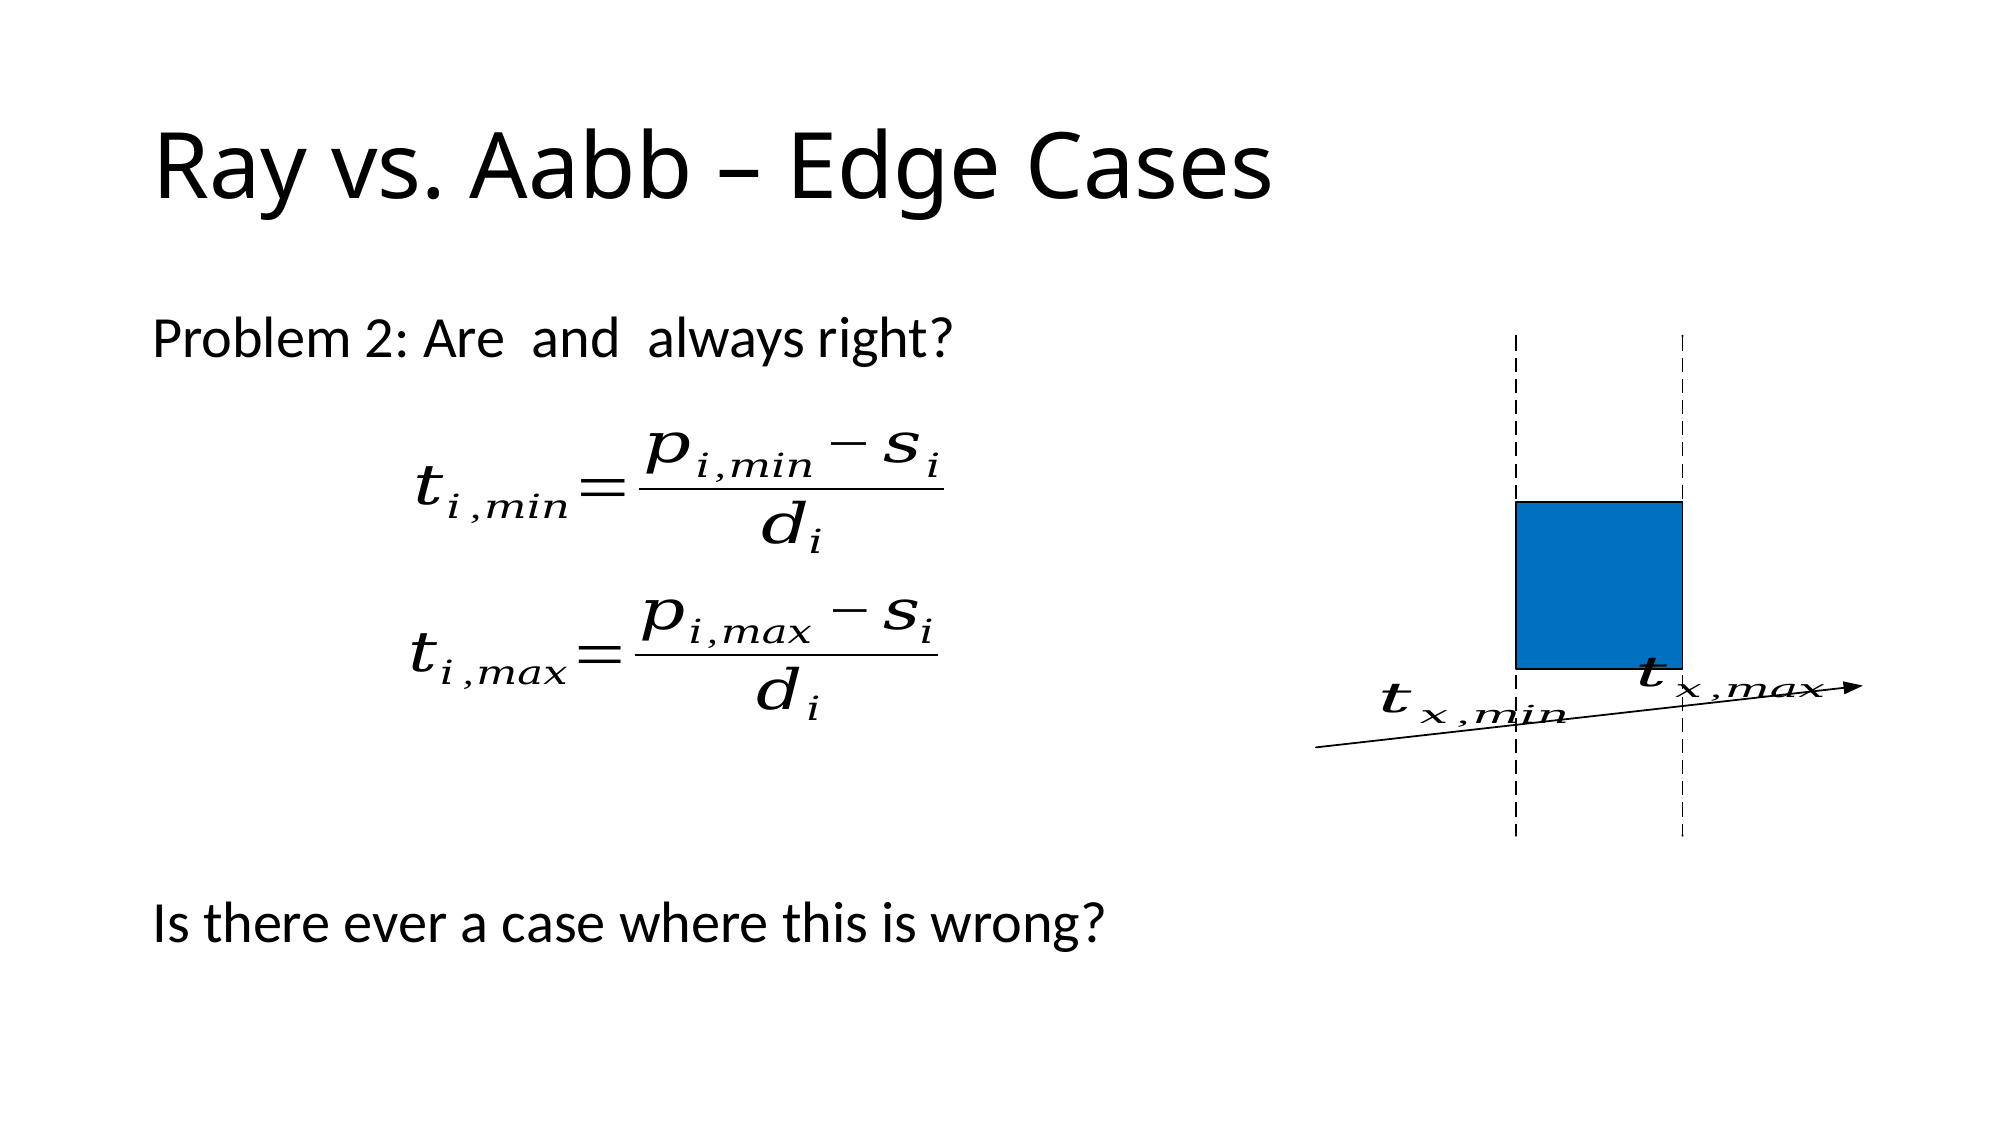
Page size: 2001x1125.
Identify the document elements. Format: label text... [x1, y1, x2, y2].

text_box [1312, 332, 1863, 837]
title Ray vs. Aabb – Edge Cases [137, 59, 1863, 278]
